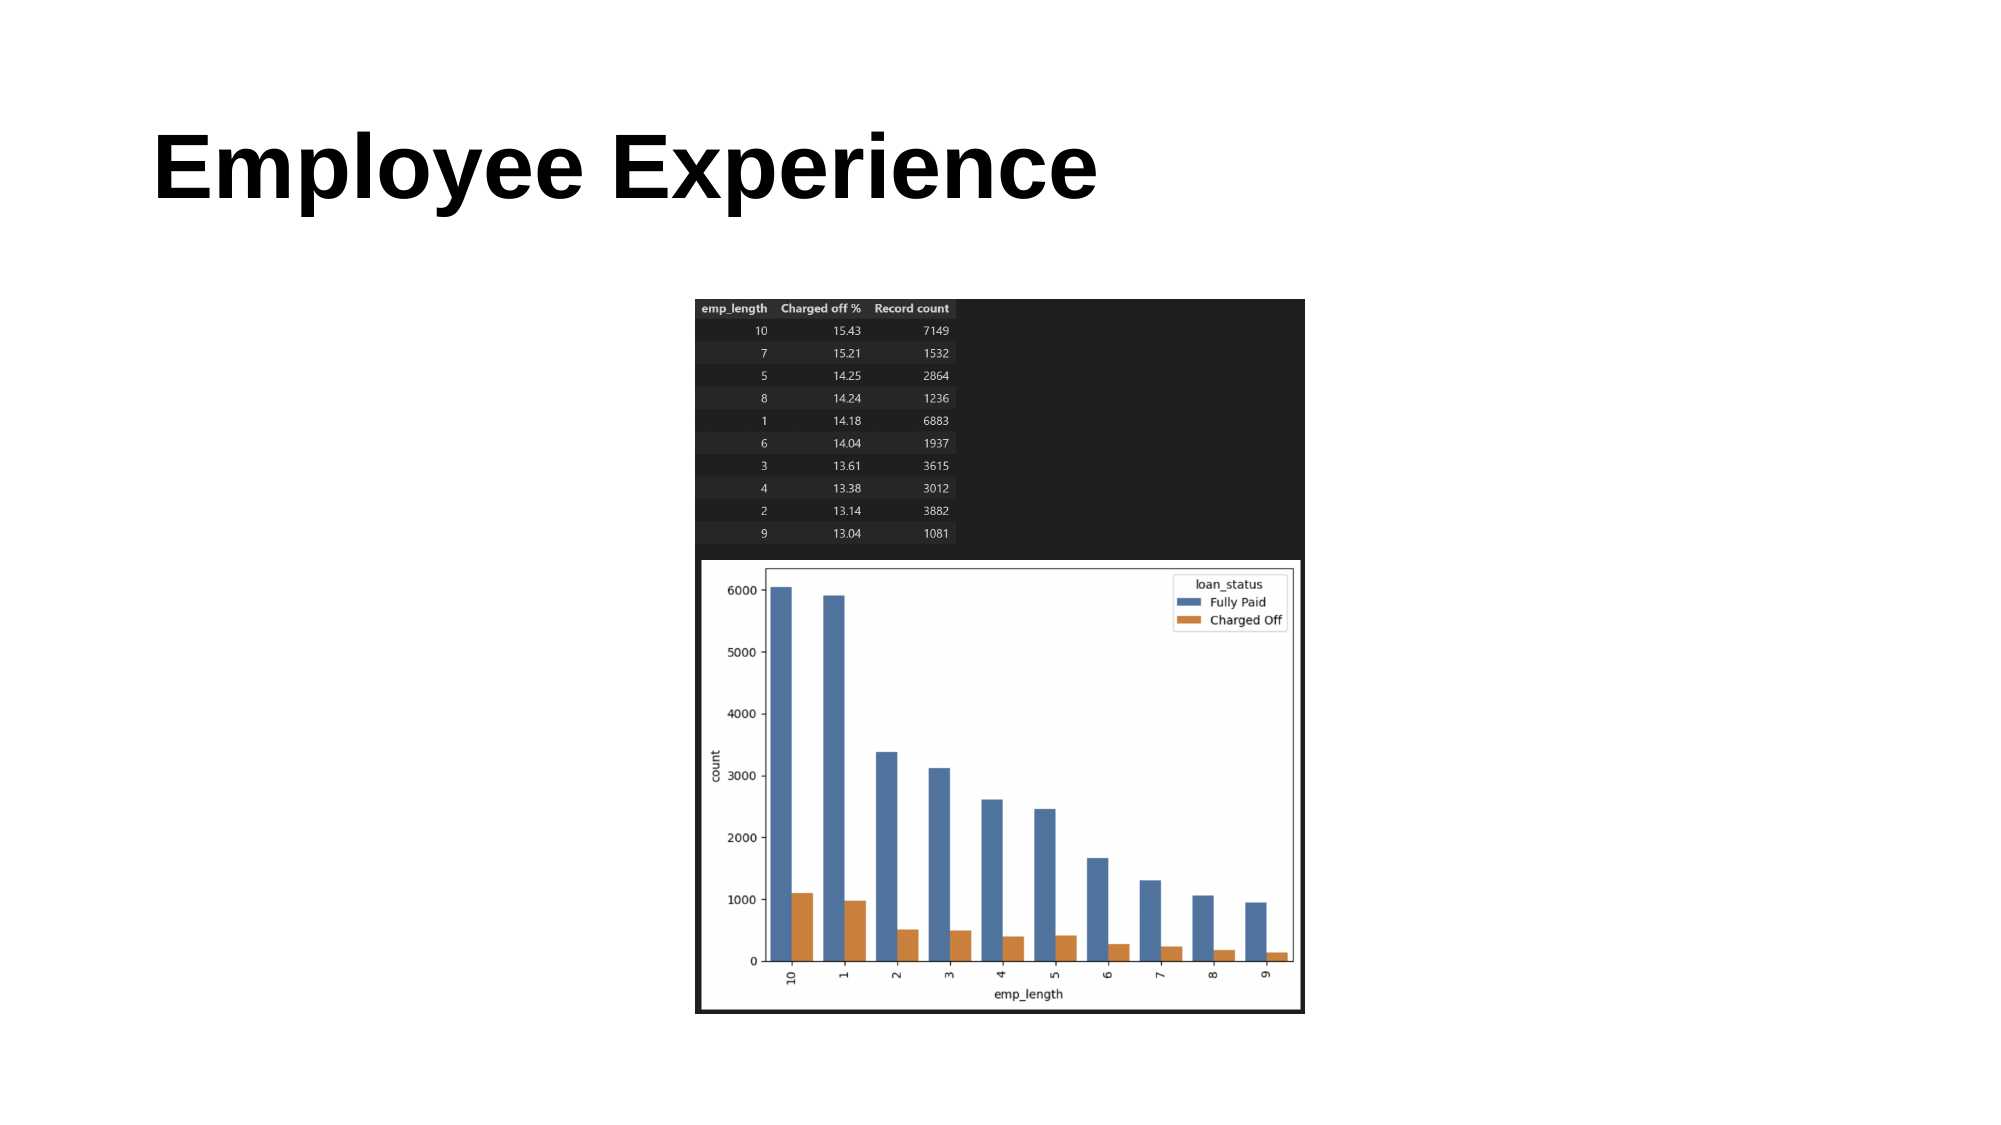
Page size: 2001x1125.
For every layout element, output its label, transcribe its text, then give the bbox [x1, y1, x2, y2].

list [695, 299, 1305, 1014]
title Employee Experience [137, 59, 1863, 278]
